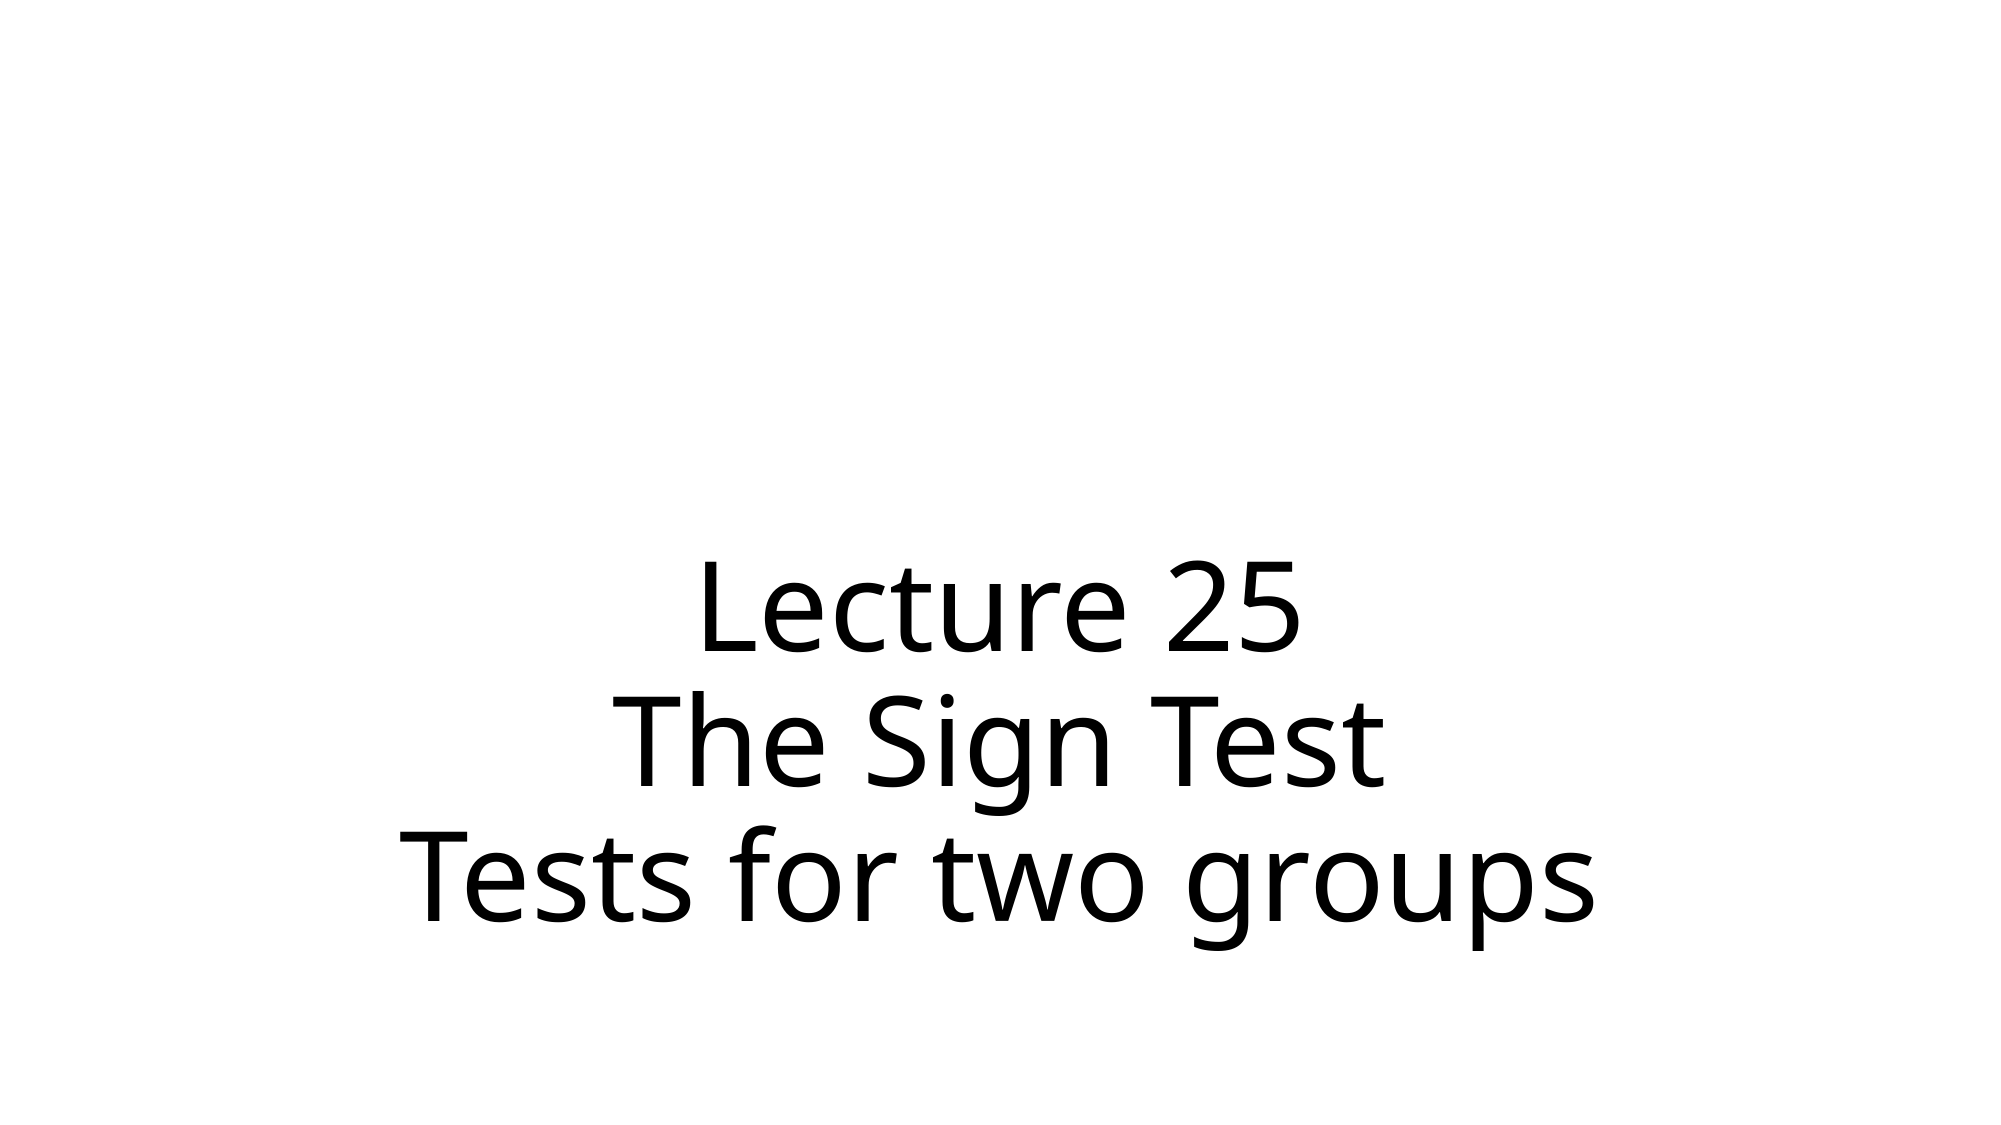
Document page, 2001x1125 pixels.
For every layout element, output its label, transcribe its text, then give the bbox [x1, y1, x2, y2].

title Lecture 25 The Sign Test Tests for two groups [249, 56, 1750, 1106]
